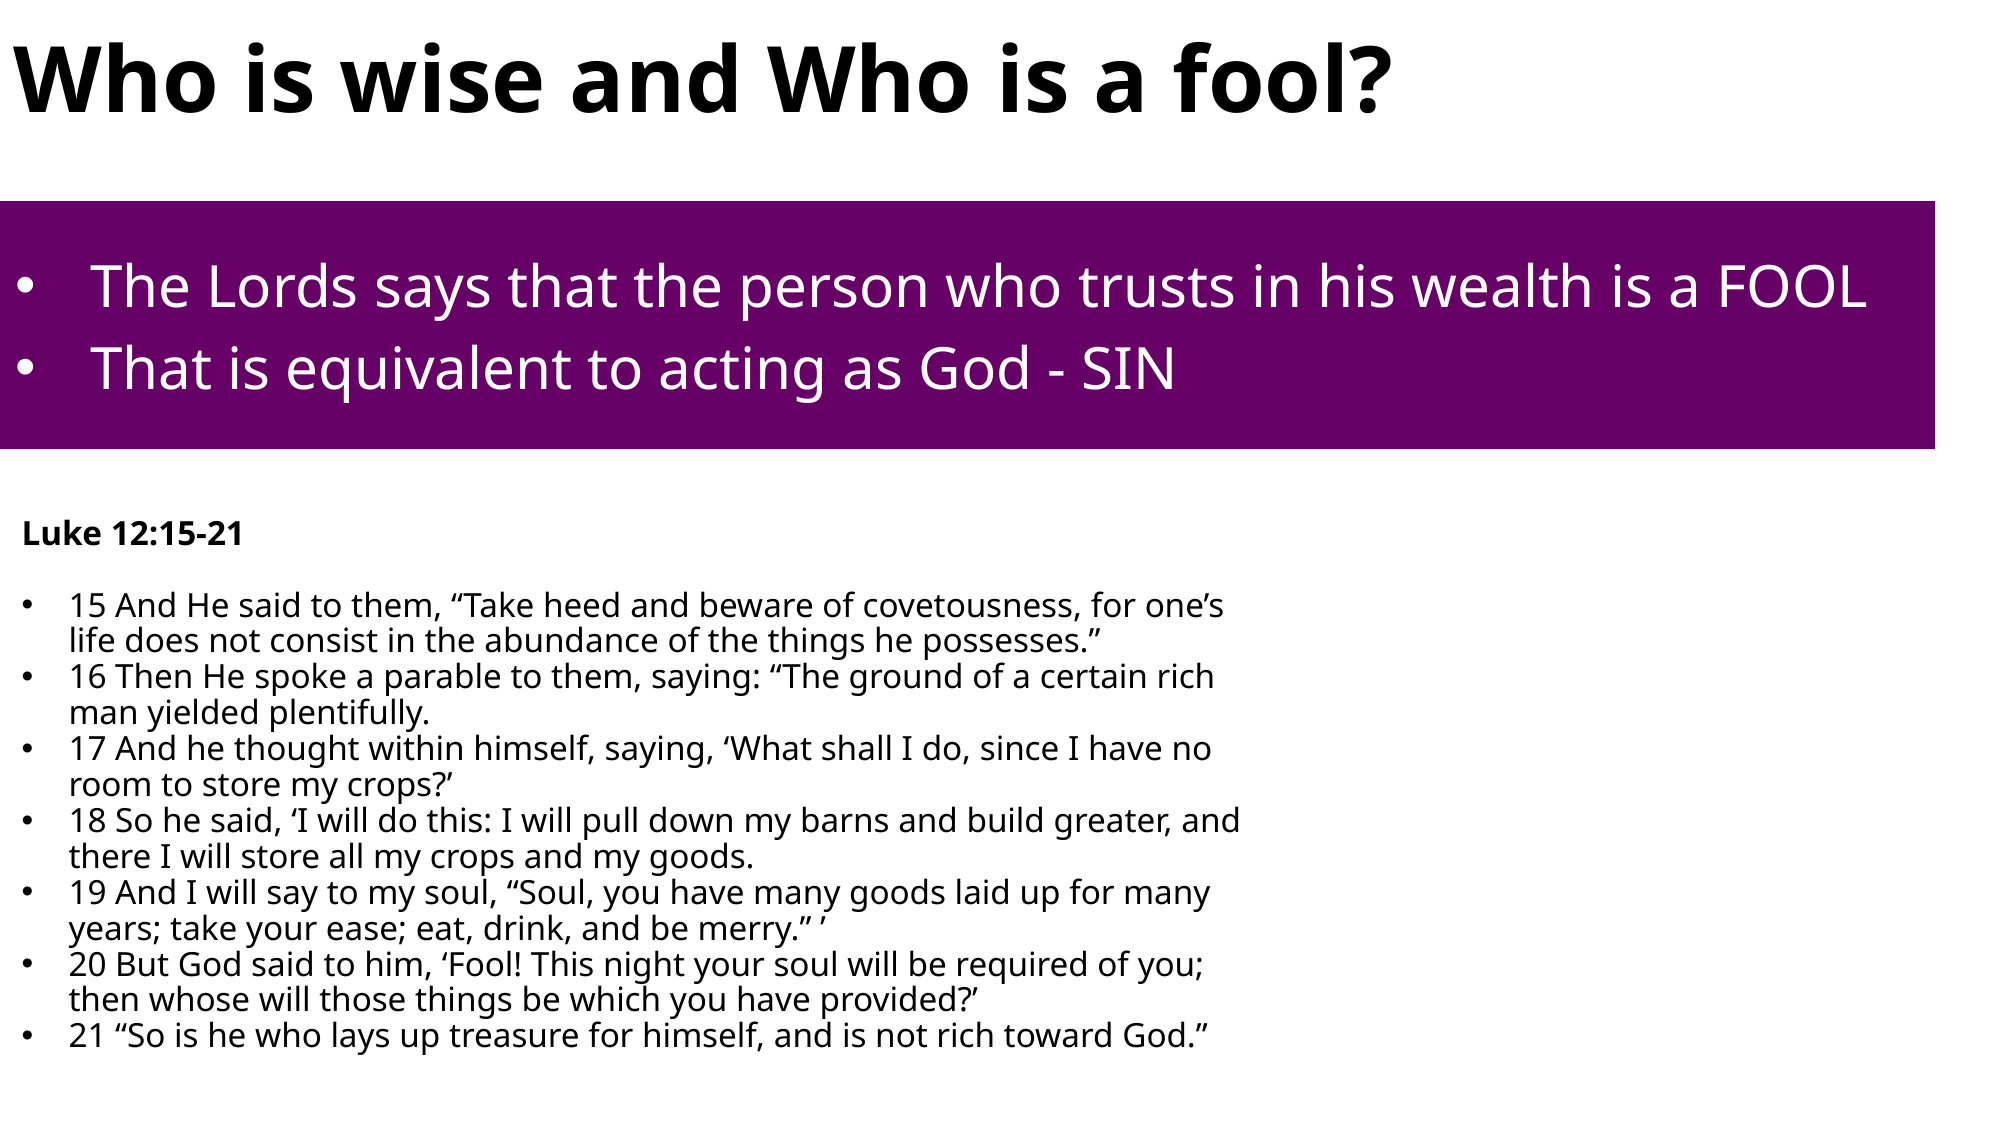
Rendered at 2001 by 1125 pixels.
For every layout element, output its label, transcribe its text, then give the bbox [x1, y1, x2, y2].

text_box The Lords says that the person who trusts in his wealth is a FOOL That is equivalent to acting as God - SIN [0, 201, 1936, 450]
title Who is wise and Who is a fool? [0, 3, 2000, 164]
text_box Luke 12:15-21 15 And He said to them, “Take heed and beware of covetousness, for one’s life does not consist in the abundance of the things he possesses.” 16 Then He spoke a parable to them, saying: “The ground of a certain rich man yielded plentifully. 17 And he thought within himself, saying, ‘What shall I do, since I have no room to store my crops?’ 18 So he said, ‘I will do this: I will pull down my barns and build greater, and there I will store all my crops and my goods. 19 And I will say to my soul, “Soul, you have many goods laid up for many years; take your ease; eat, drink, and be merry.” ’ 20 But God said to him, ‘Fool! This night your soul will be required of you; then whose will those things be which you have provided?’ 21 “So is he who lays up treasure for himself, and is not rich toward God.” [6, 508, 1285, 1063]
